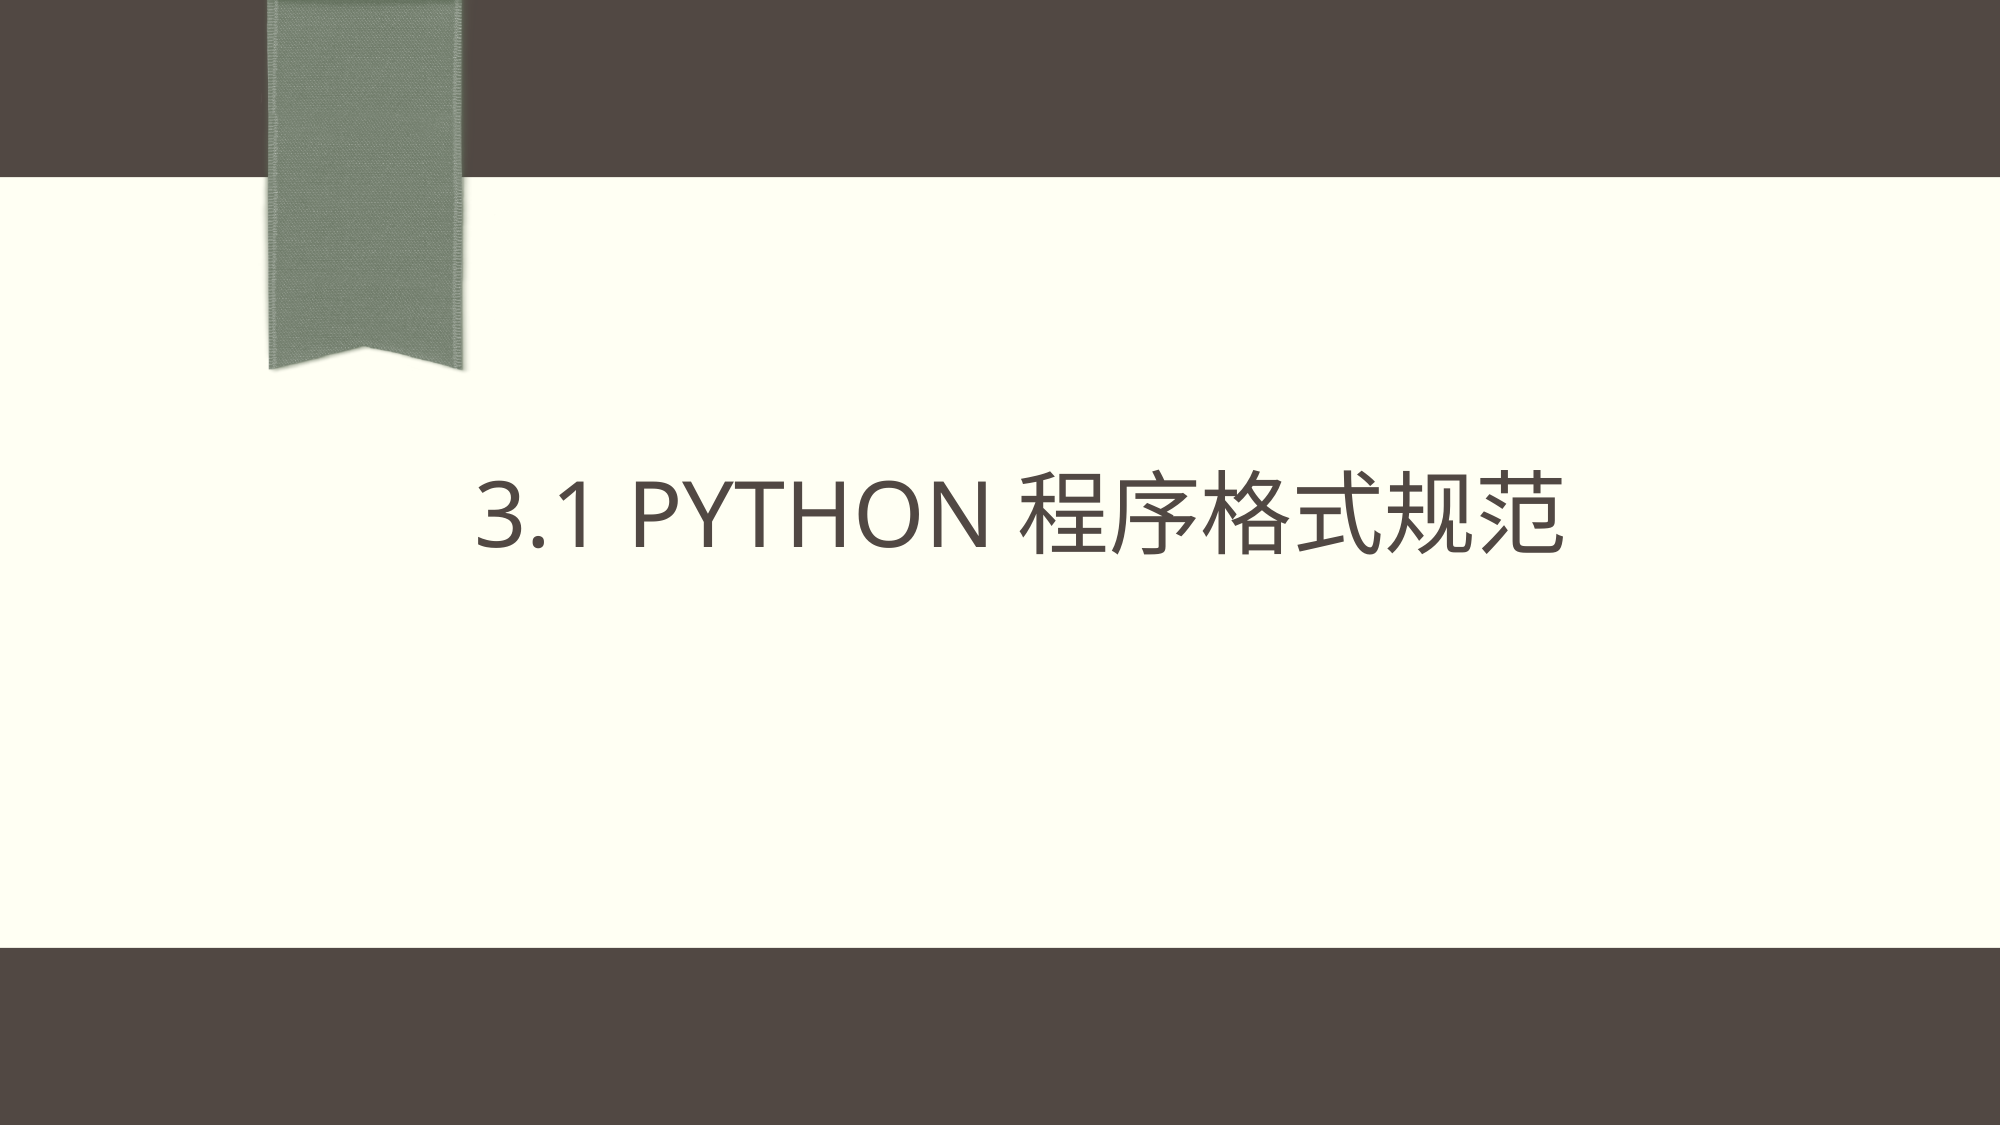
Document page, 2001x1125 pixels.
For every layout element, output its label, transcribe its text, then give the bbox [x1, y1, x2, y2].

title 3.1 Python程序格式规范 [181, 376, 1838, 661]
